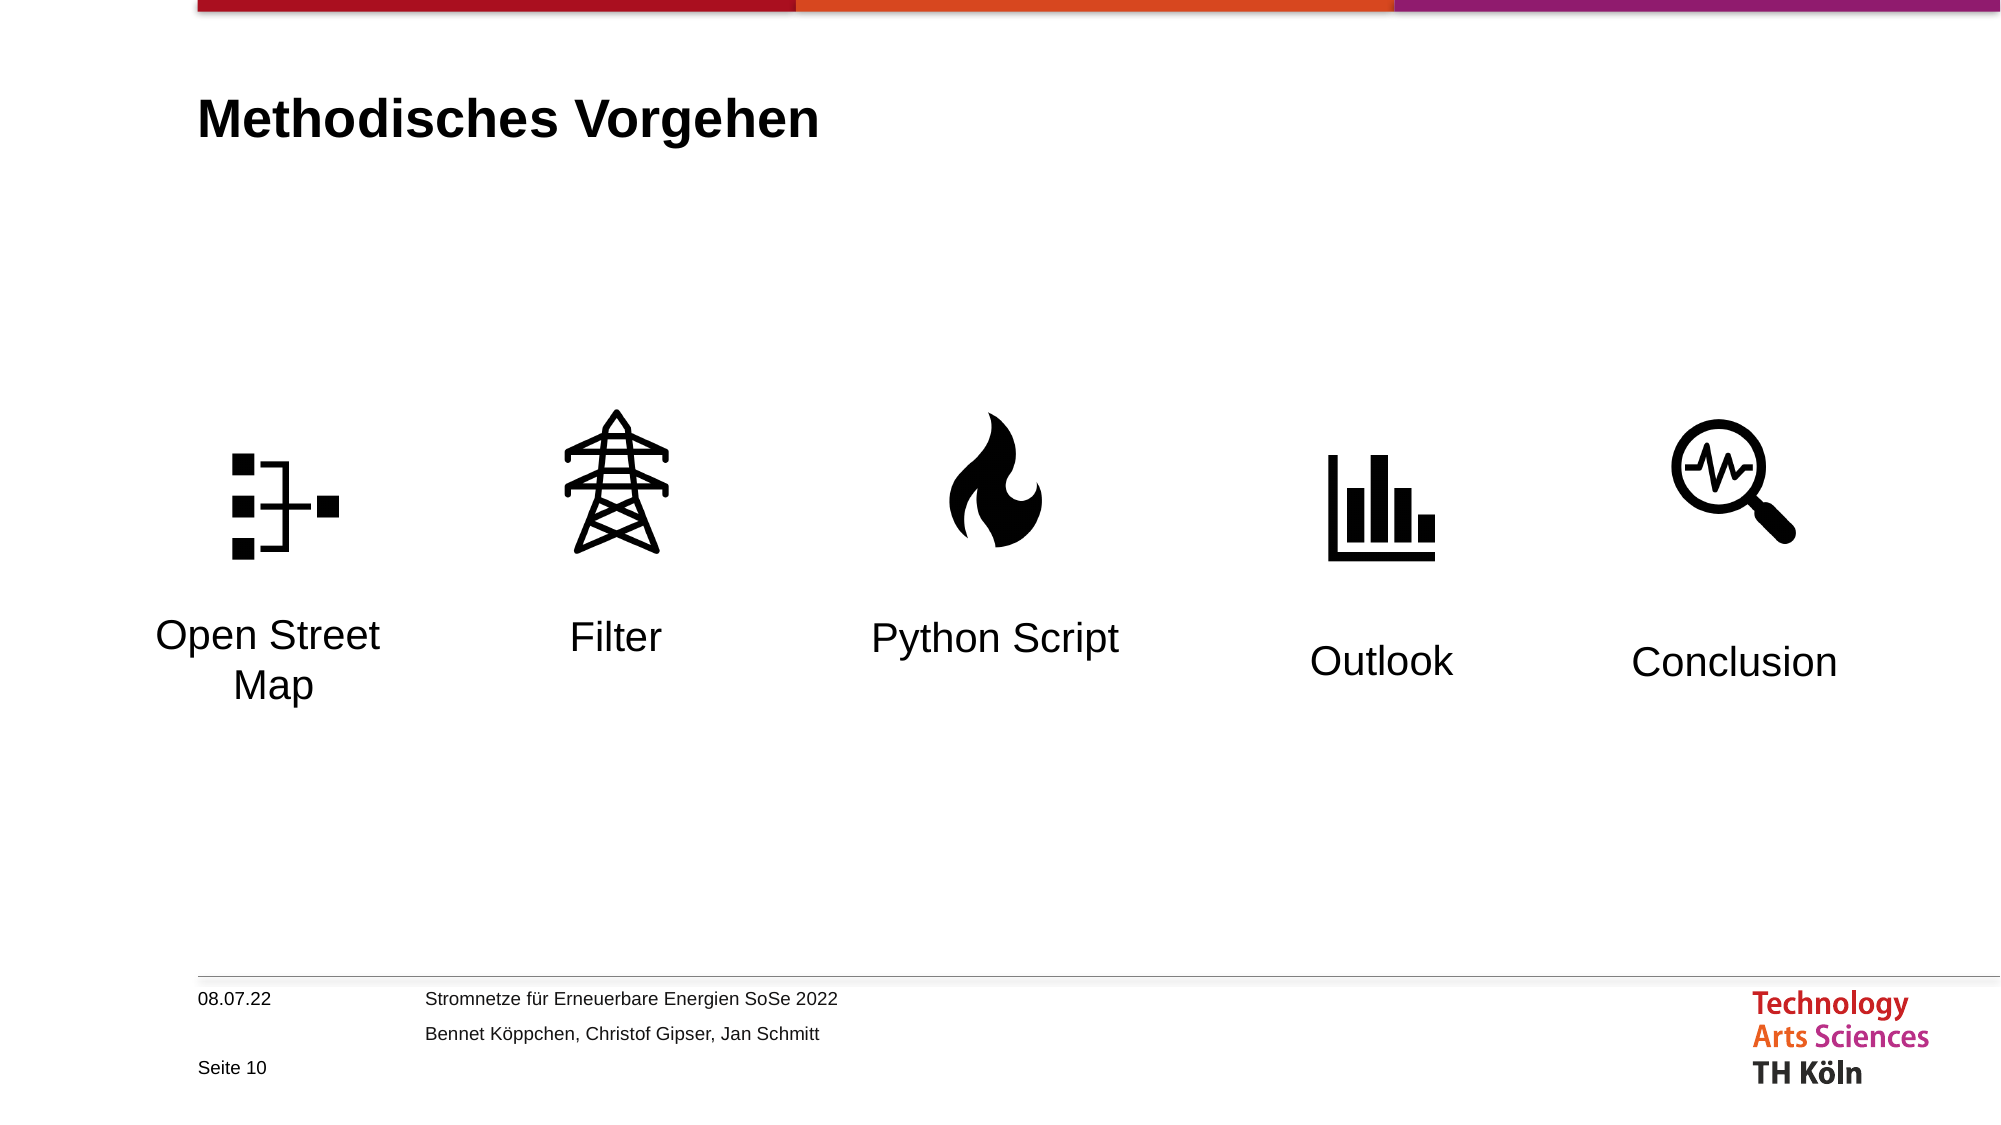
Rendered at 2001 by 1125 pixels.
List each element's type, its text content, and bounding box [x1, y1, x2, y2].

slide_number Seite 10 [197, 1043, 411, 1079]
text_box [854, 404, 1136, 670]
title Methodisches Vorgehen [197, 85, 1970, 203]
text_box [1293, 432, 1470, 693]
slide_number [197, 986, 411, 1016]
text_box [1615, 406, 1855, 694]
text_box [139, 432, 408, 717]
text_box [540, 406, 692, 669]
